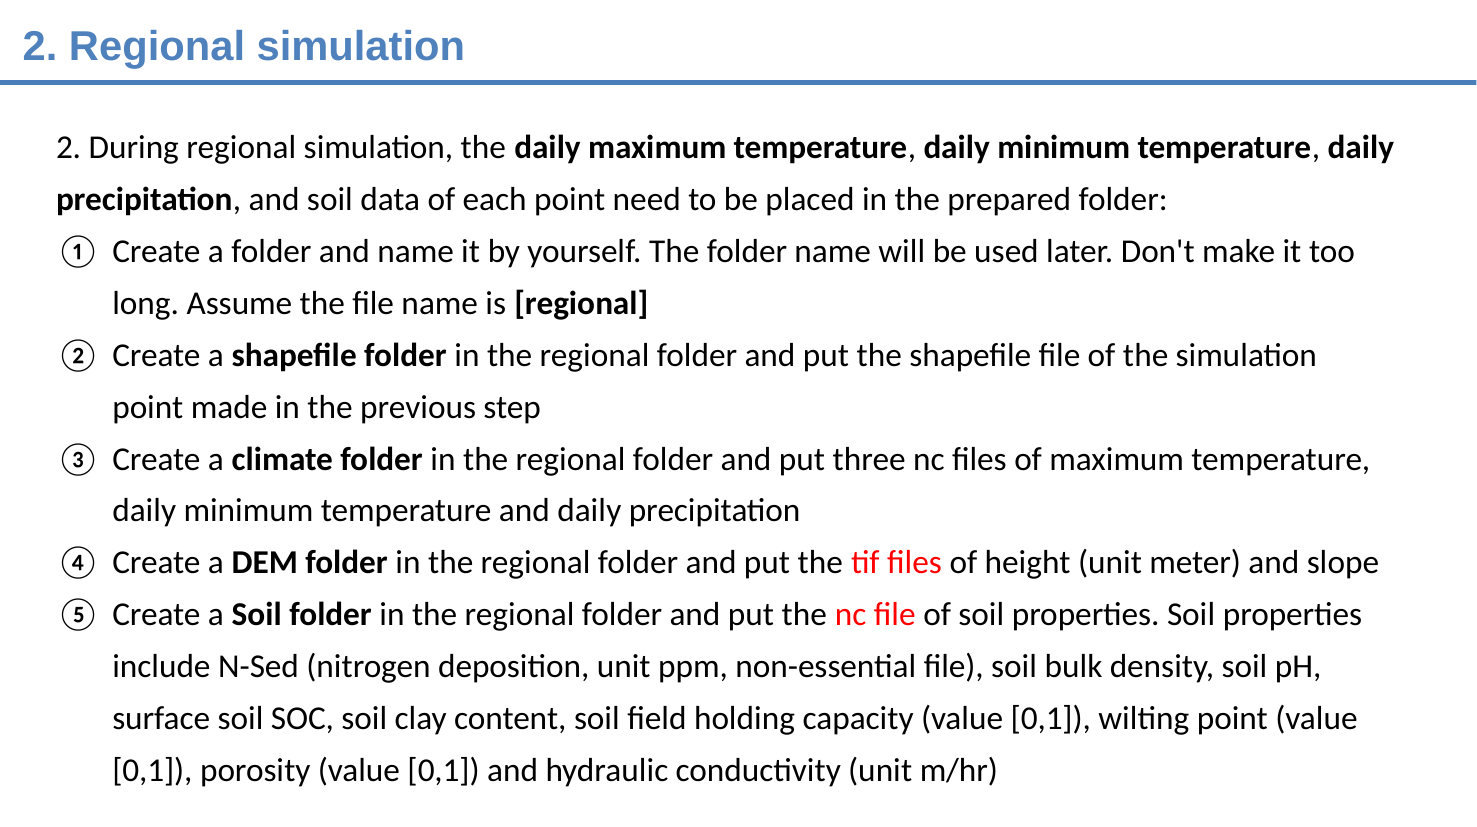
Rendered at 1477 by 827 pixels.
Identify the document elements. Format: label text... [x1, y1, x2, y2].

text_box 2. During regional simulation, the daily maximum temperature, daily minimum temperature, daily precipitation, and soil data of each point need to be placed in the prepared folder: Create a folder and name it by yourself. The folder name will be used later. Don't make it too long. Assume the file name is [regional] Create a shapefile folder in the regional folder and put the shapefile file of the simulation point made in the previous step Create a climate folder in the regional folder and put three nc files of maximum temperature, daily minimum temperature and daily precipitation Create a DEM folder in the regional folder and put the tif files of height (unit meter) and slope Create a Soil folder in the regional folder and put the nc file of soil properties. Soil properties include N-Sed (nitrogen deposition, unit ppm, non-essential file), soil bulk density, soil pH, surface soil SOC, soil clay content, soil field holding capacity (value [0,1]), wilting point (value [0,1]), porosity (value [0,1]) and hydraulic conductivity (unit m/hr) [41, 106, 1412, 796]
text_box 2. Regional simulation [7, 11, 481, 77]
